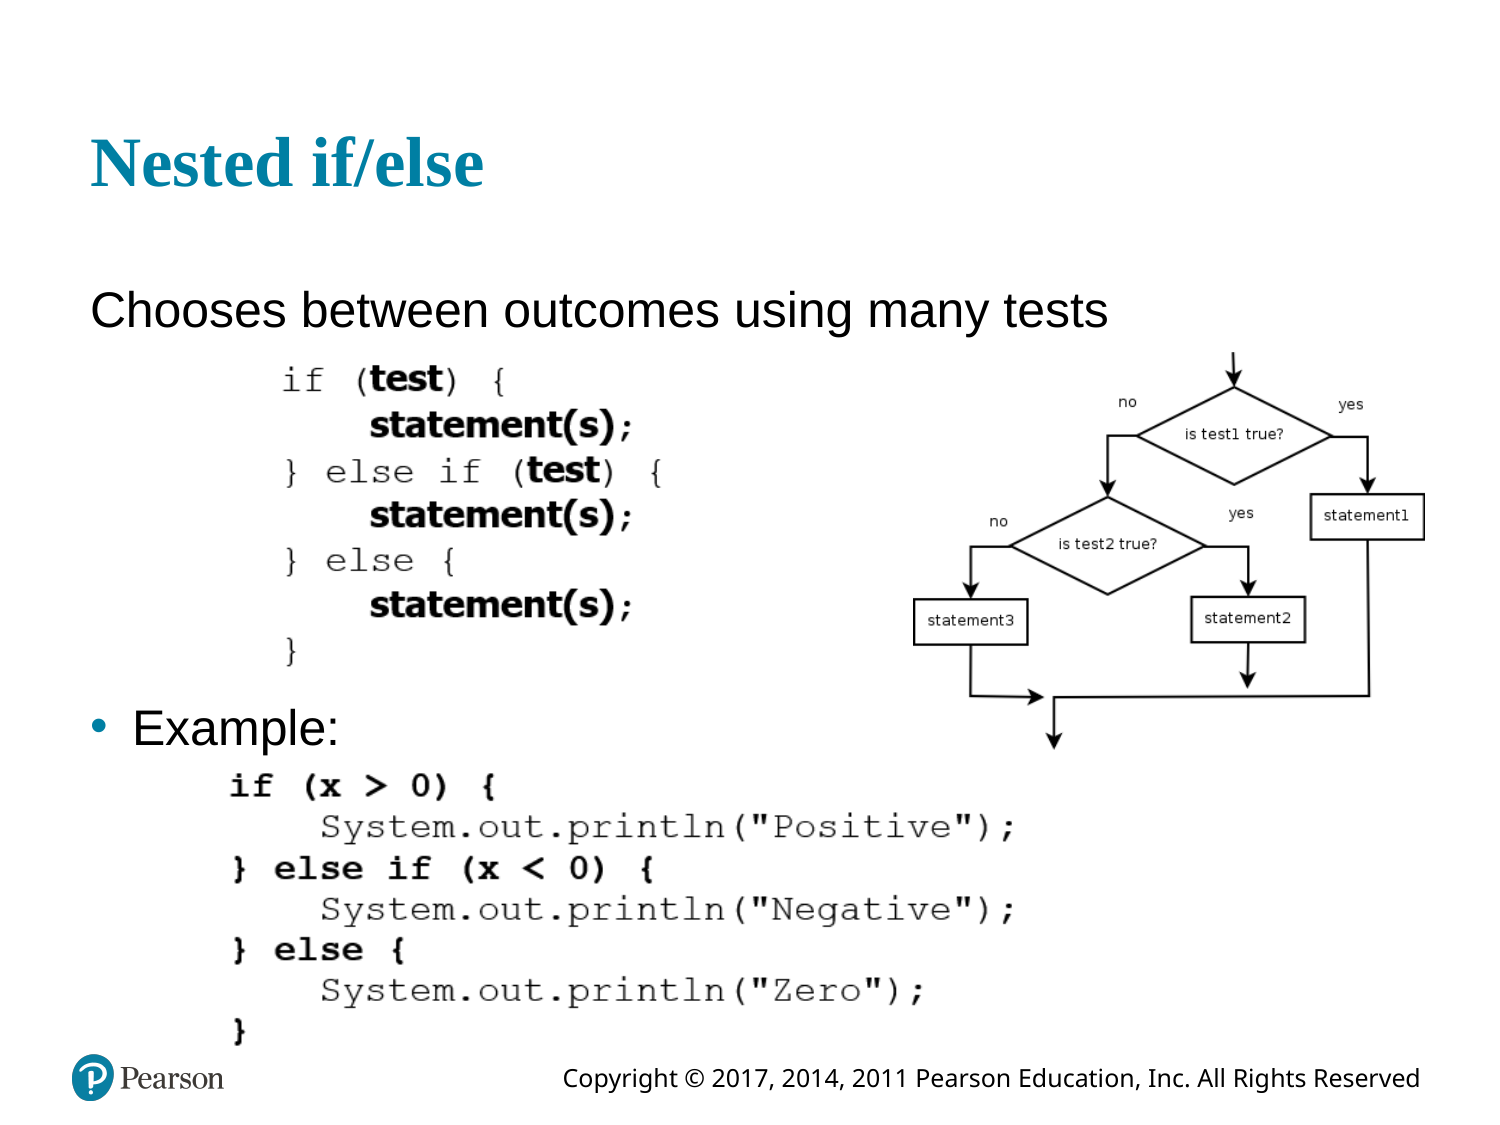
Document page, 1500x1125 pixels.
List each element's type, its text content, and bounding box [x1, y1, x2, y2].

list Example: [75, 680, 366, 755]
list Chooses between outcomes using many tests [75, 262, 1425, 344]
picture [72, 1054, 88, 1070]
picture [72, 1087, 83, 1101]
picture [913, 351, 1426, 752]
title Nested if/else [75, 35, 1425, 216]
picture [253, 349, 673, 676]
picture [80, 1063, 106, 1088]
picture [98, 762, 1026, 1101]
